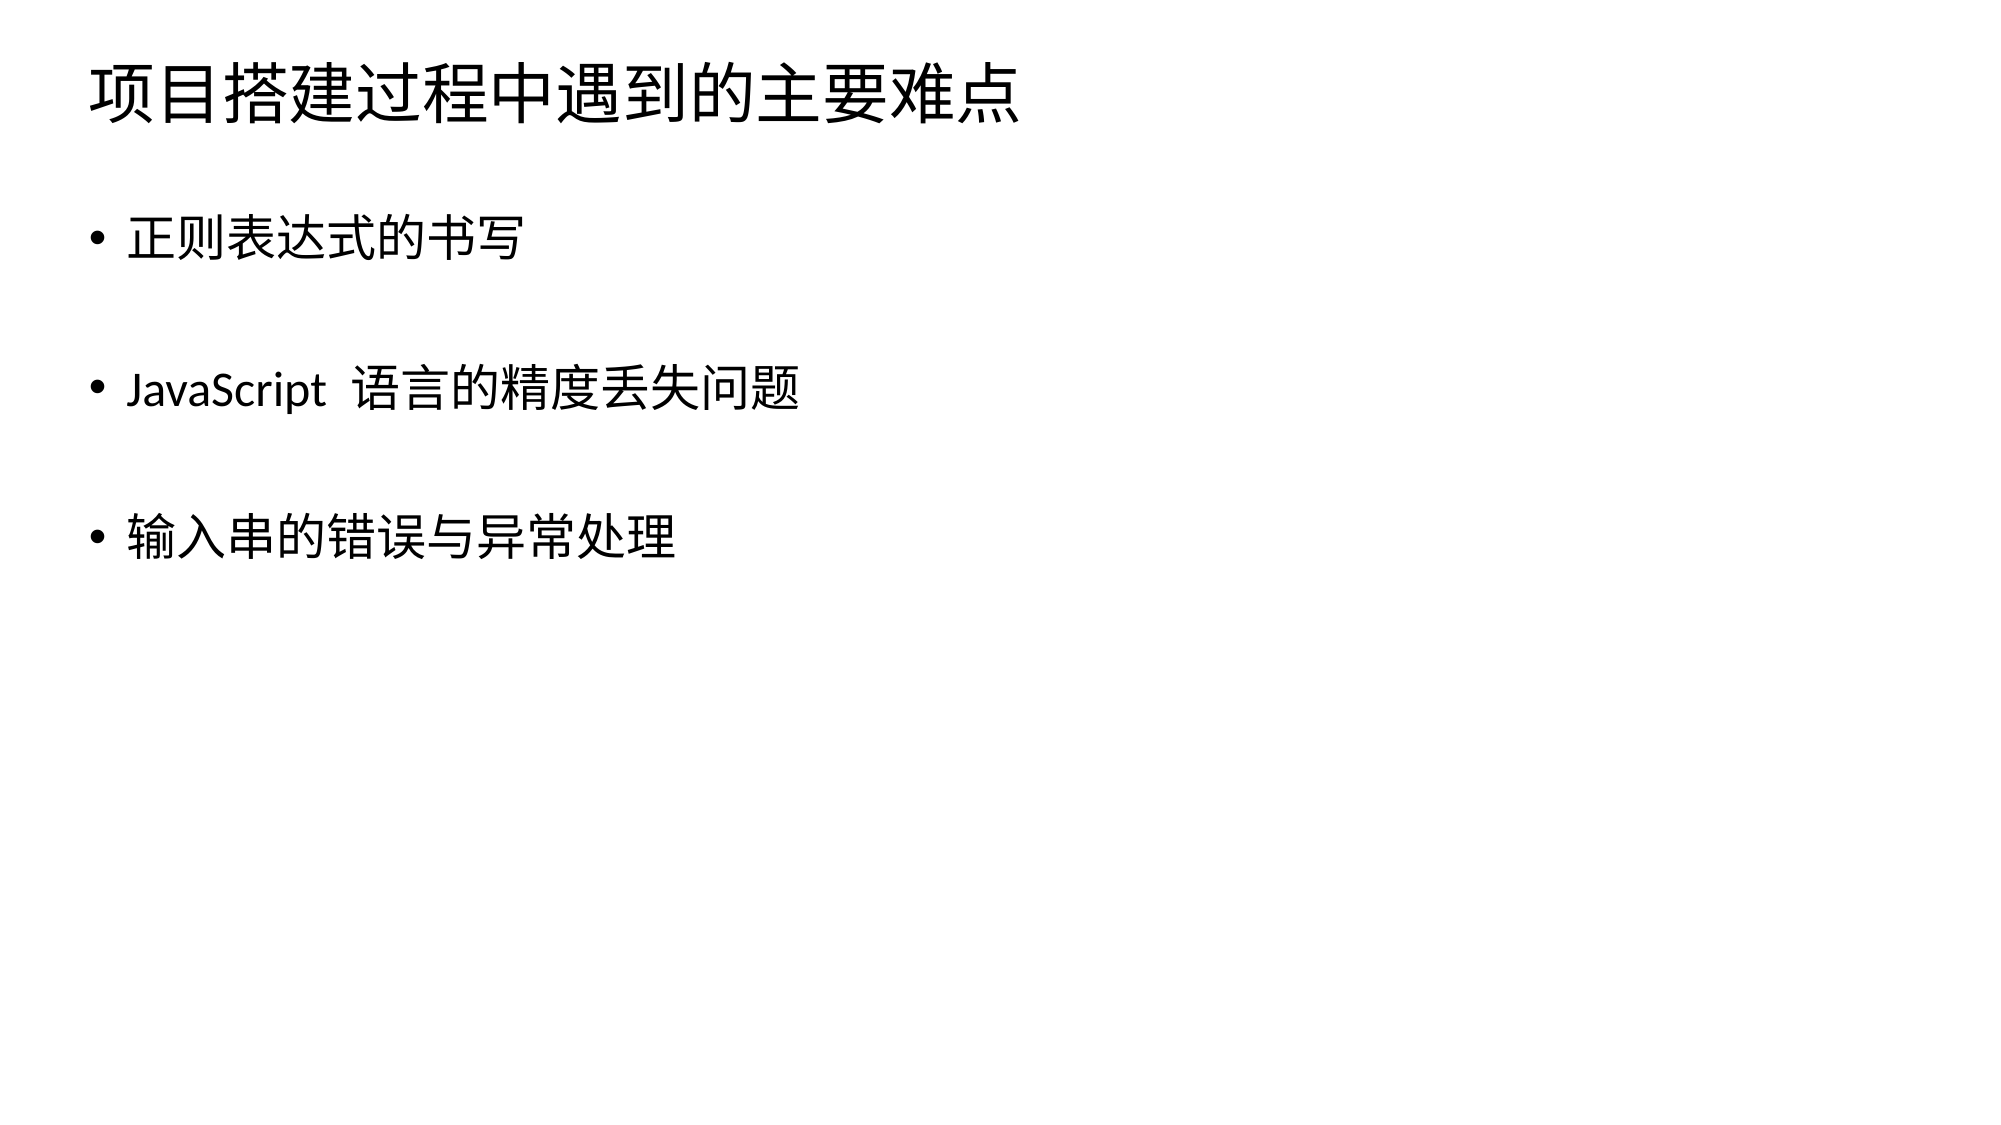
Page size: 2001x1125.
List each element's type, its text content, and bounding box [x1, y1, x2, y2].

text_box 项目搭建过程中遇到的主要难点 [73, 44, 1371, 140]
list 正则表达式的书写 JavaScript 语言的精度丢失问题 输入串的错误与异常处理 [73, 205, 1799, 920]
